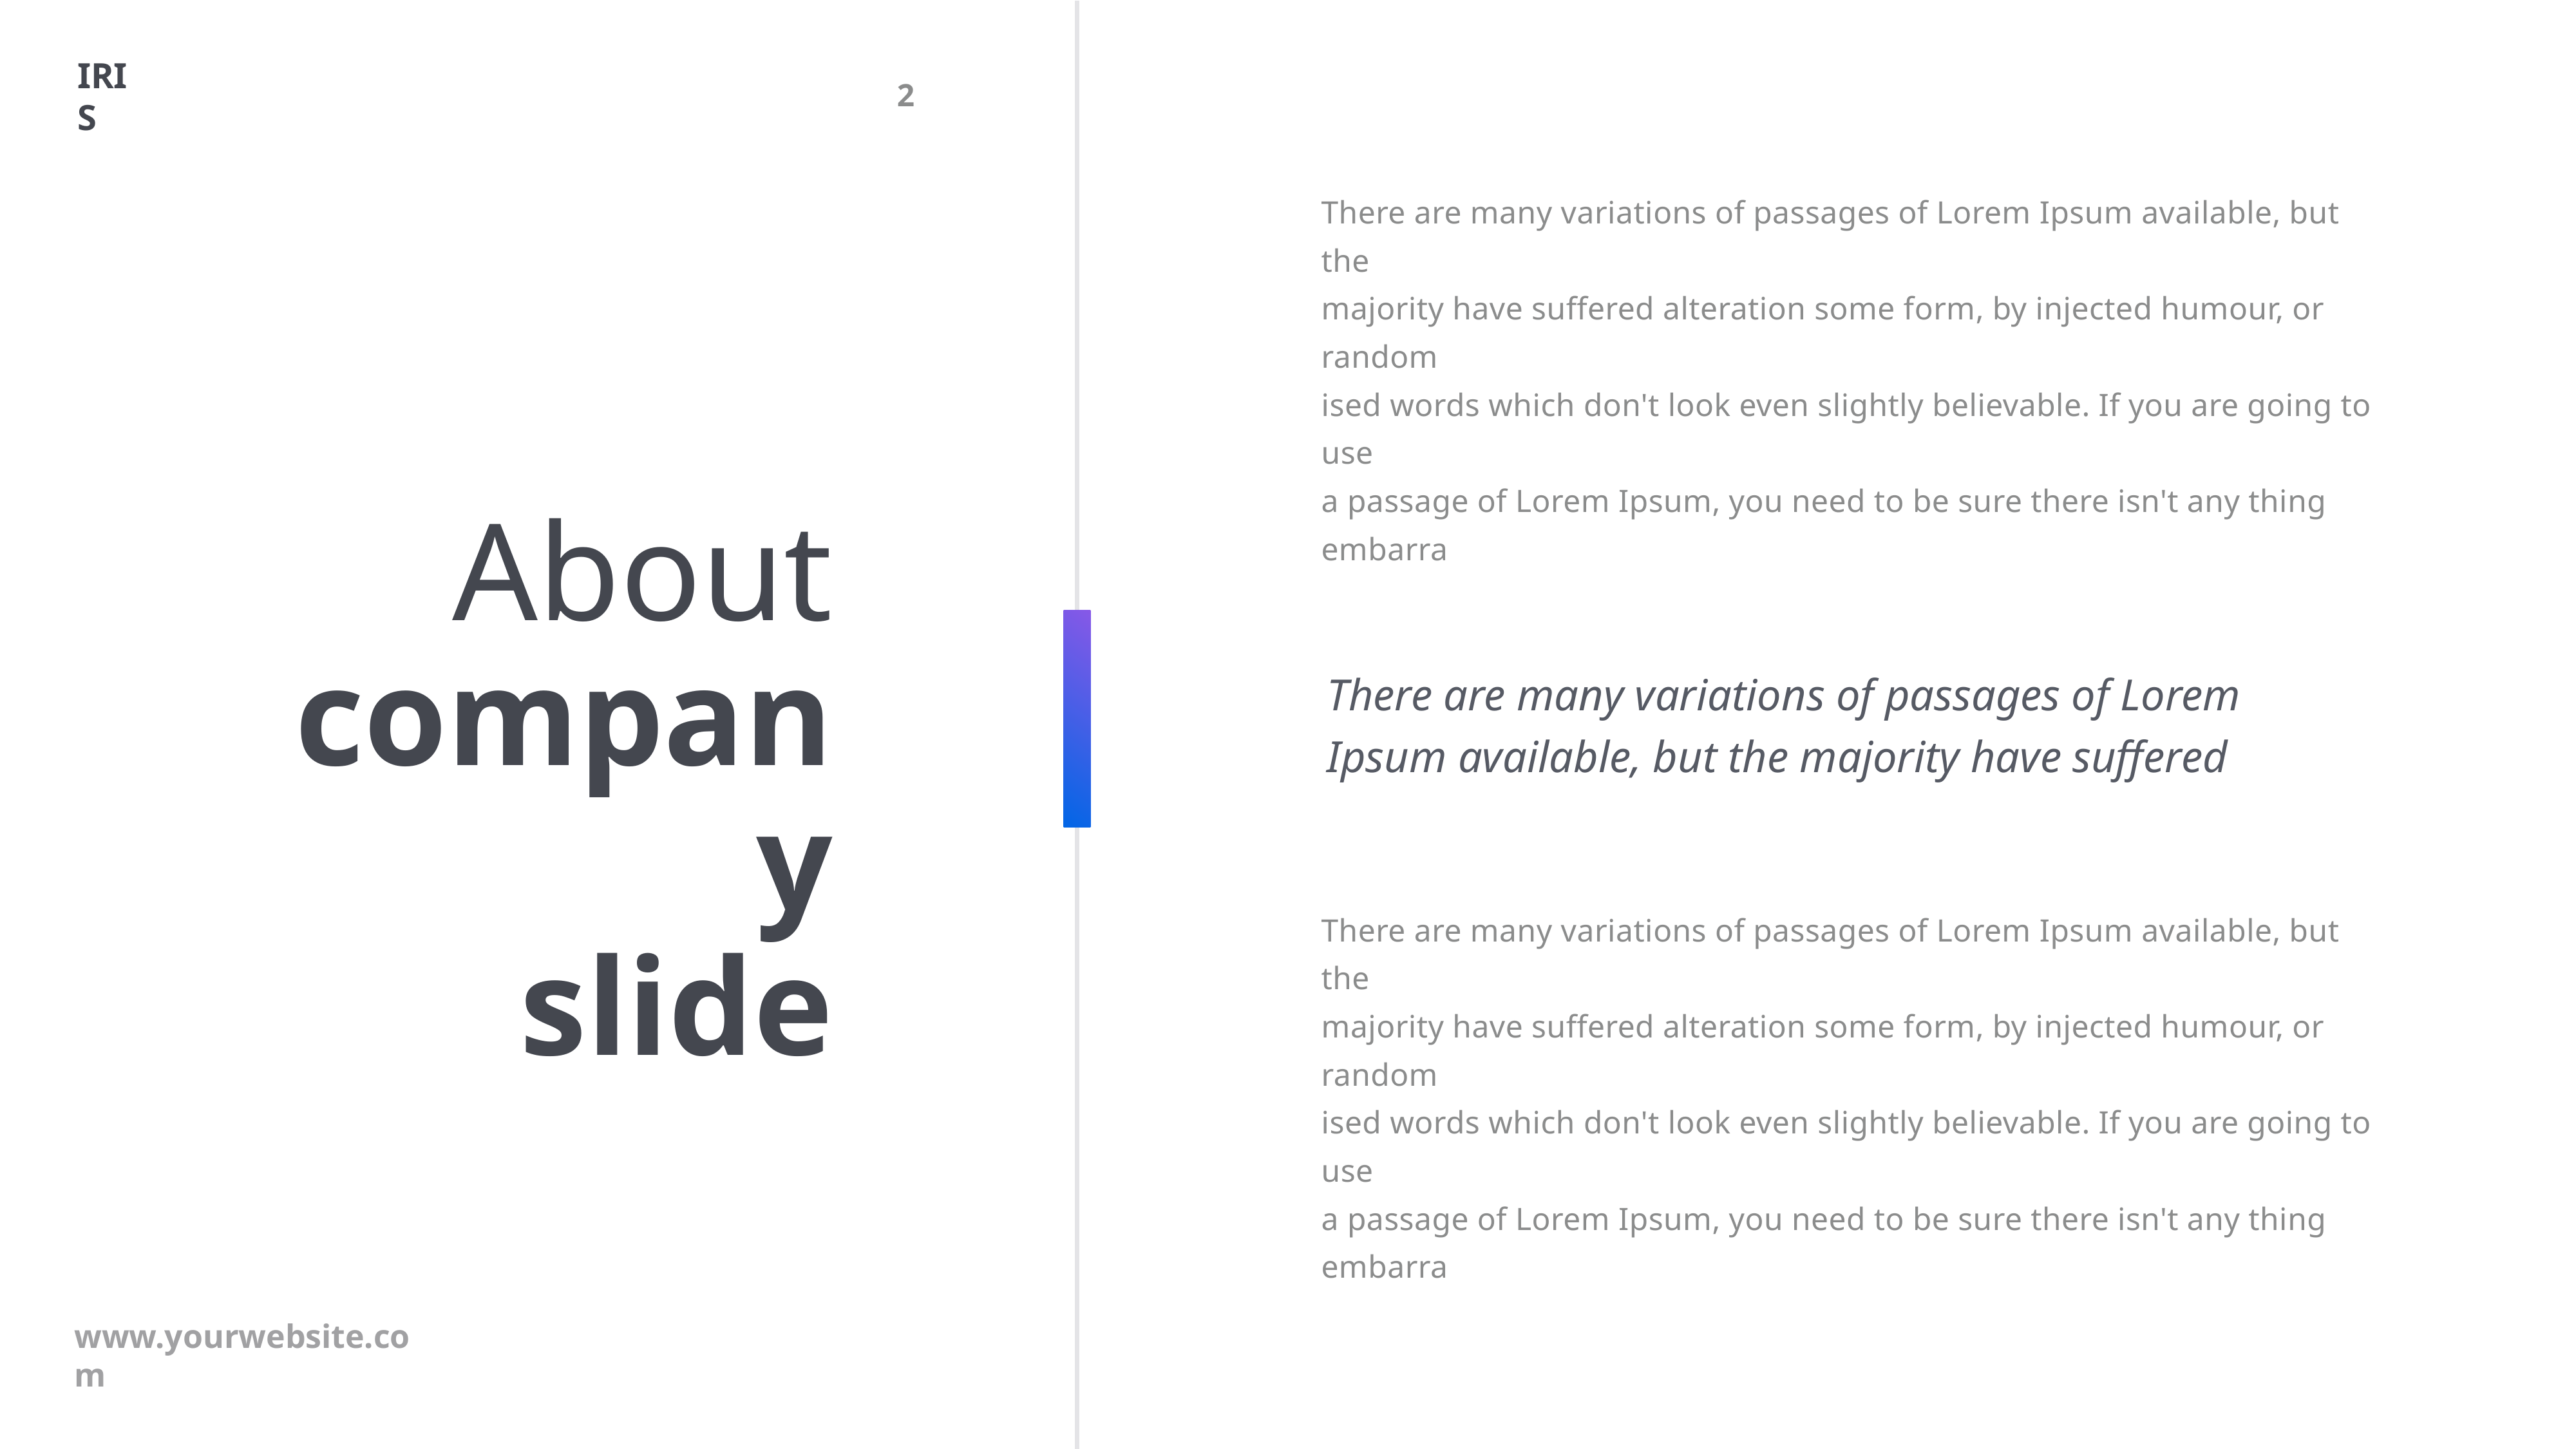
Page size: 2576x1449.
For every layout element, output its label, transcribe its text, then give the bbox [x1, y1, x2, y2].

list www.yourwebsite.com [68, 1329, 432, 1381]
slide_number 2 [872, 70, 921, 118]
title About company slide [218, 498, 839, 951]
list There are many variations of passages of Lorem Ipsum available, but the majority have suffered alteration some form, by injected humour, or random ised words which don't look even slightly believable. If you are going to use a passage of Lorem Ipsum, you need to be sure there isn't any thing embarra [1315, 279, 2392, 469]
list IRIS [71, 69, 149, 122]
list There are many variations of passages of Lorem Ipsum available, but the majority have suffered alteration some form, by injected humour, or random ised words which don't look even slightly believable. If you are going to use a passage of Lorem Ipsum, you need to be sure there isn't any thing embarra [1315, 998, 2392, 1187]
list There are many variations of passages of Lorem Ipsum available, but the majority have suffered [1321, 659, 2289, 780]
